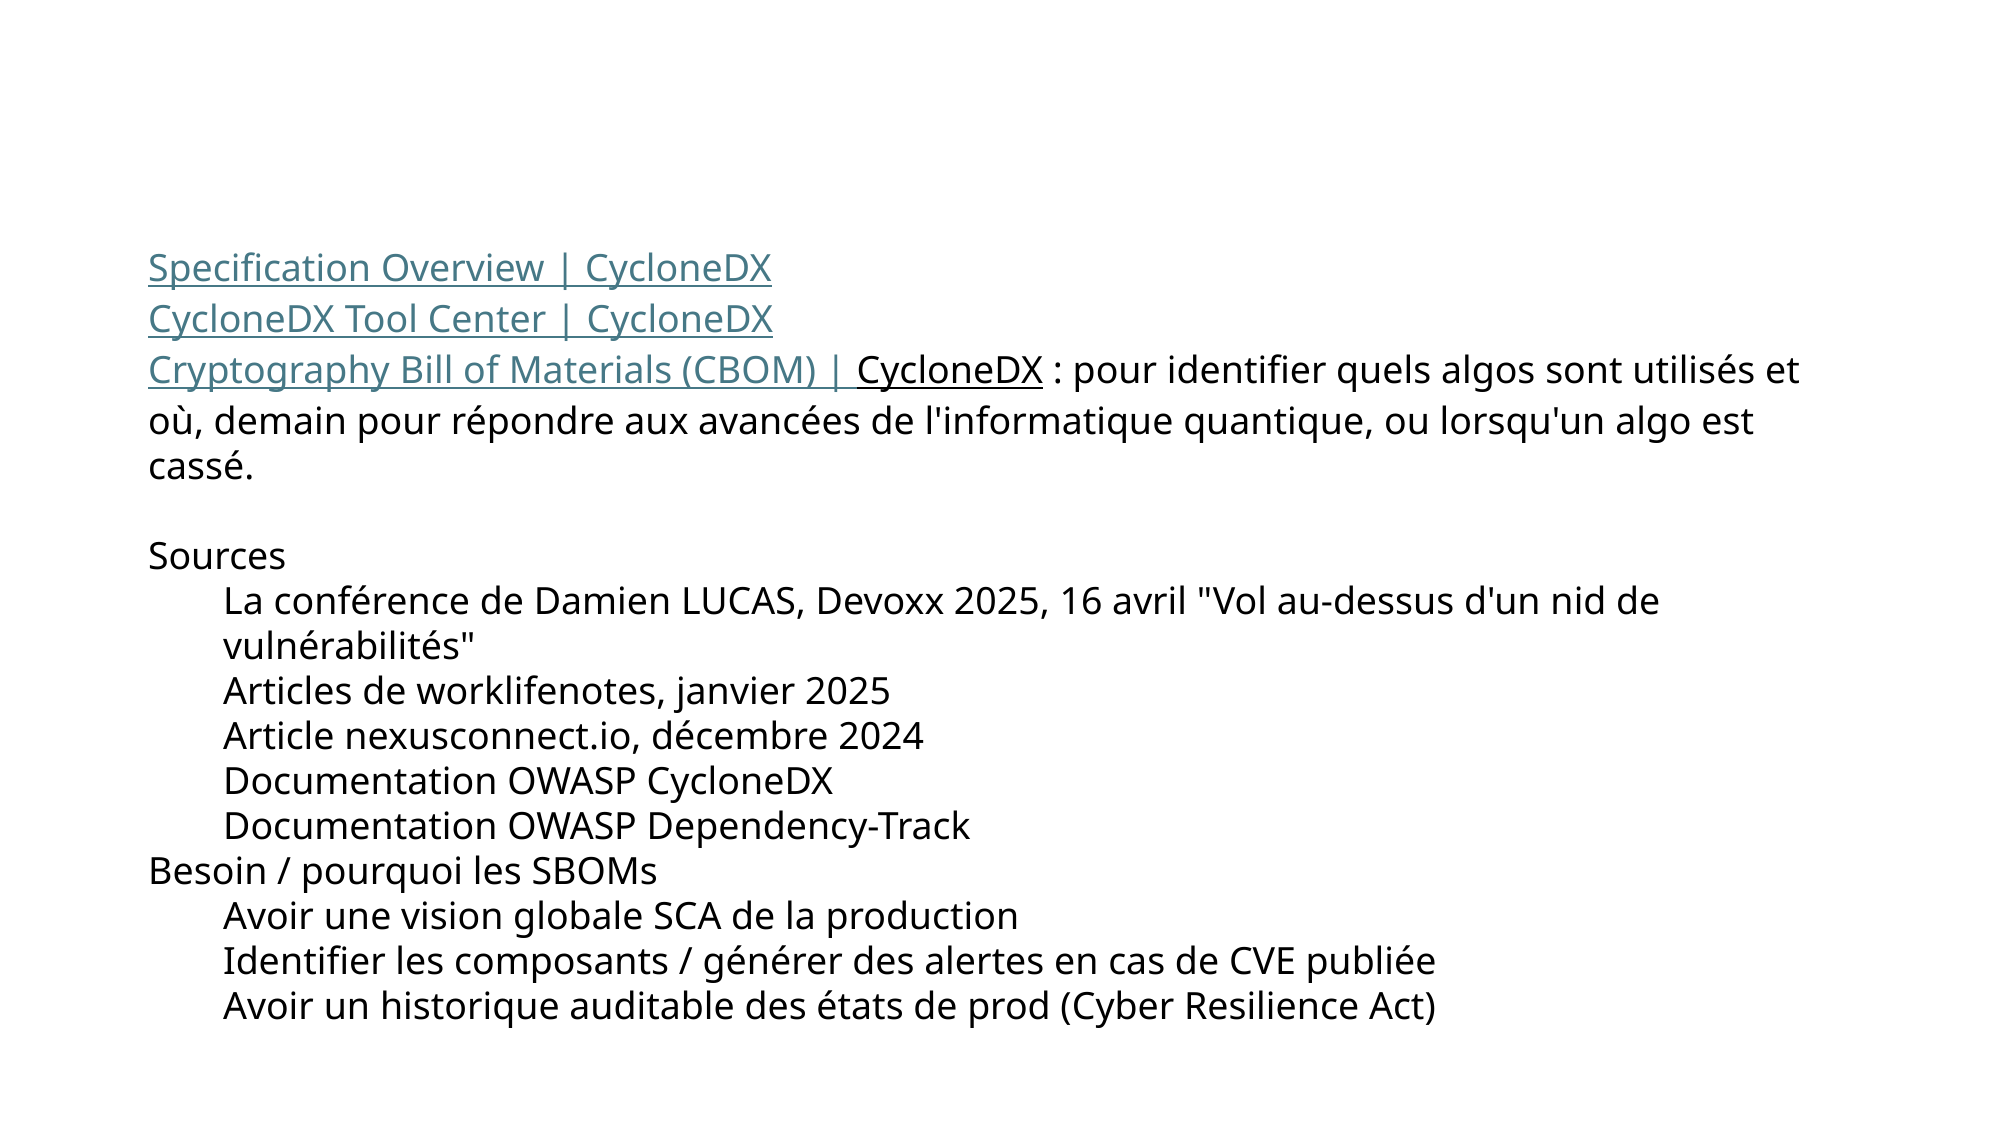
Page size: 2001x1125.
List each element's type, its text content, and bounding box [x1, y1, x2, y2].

text_box Specification Overview | CycloneDX CycloneDX Tool Center | CycloneDX Cryptography Bill of Materials (CBOM) | CycloneDX : pour identifier quels algos sont utilisés et où, demain pour répondre aux avancées de l'informatique quantique, ou lorsqu'un algo est cassé. Sources La conférence de Damien LUCAS, Devoxx 2025, 16 avril "Vol au-dessus d'un nid de vulnérabilités" Articles de worklifenotes, janvier 2025 Article nexusconnect.io, décembre 2024 Documentation OWASP CycloneDX Documentation OWASP Dependency-Track Besoin / pourquoi les SBOMs Avoir une vision globale SCA de la production Identifier les composants / générer des alertes en cas de CVE publiée Avoir un historique auditable des états de prod (Cyber Resilience Act) [133, 236, 1827, 1035]
